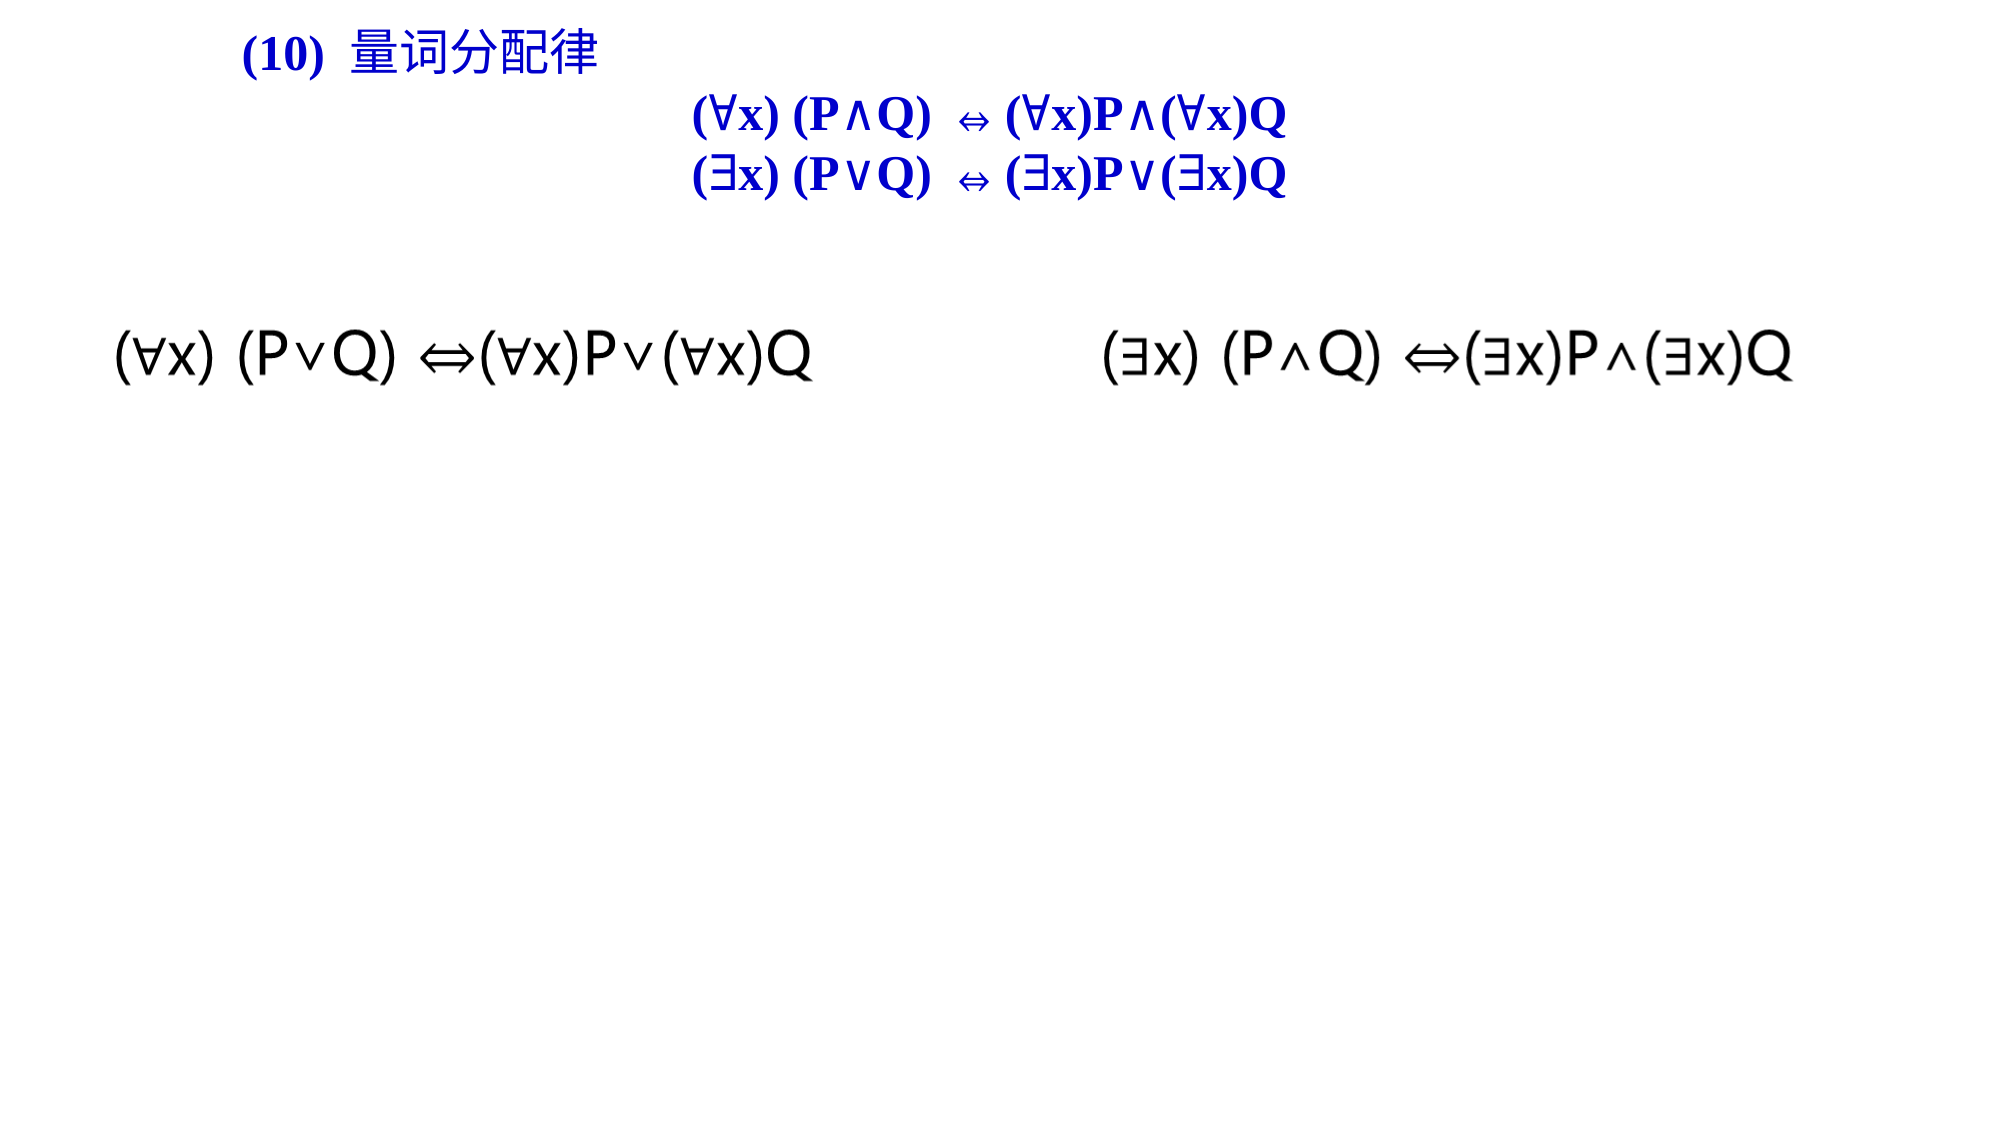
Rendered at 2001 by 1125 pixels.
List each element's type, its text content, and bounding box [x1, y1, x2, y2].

text_box [1085, 300, 2000, 407]
text_box (10) 量词分配律 (∀x) (P∧Q) ⇔(∀x)P∧(∀x)Q (∃x) (P∨Q) ⇔(∃x)P∨(∃x)Q [226, 12, 1708, 208]
text_box [97, 300, 1085, 407]
